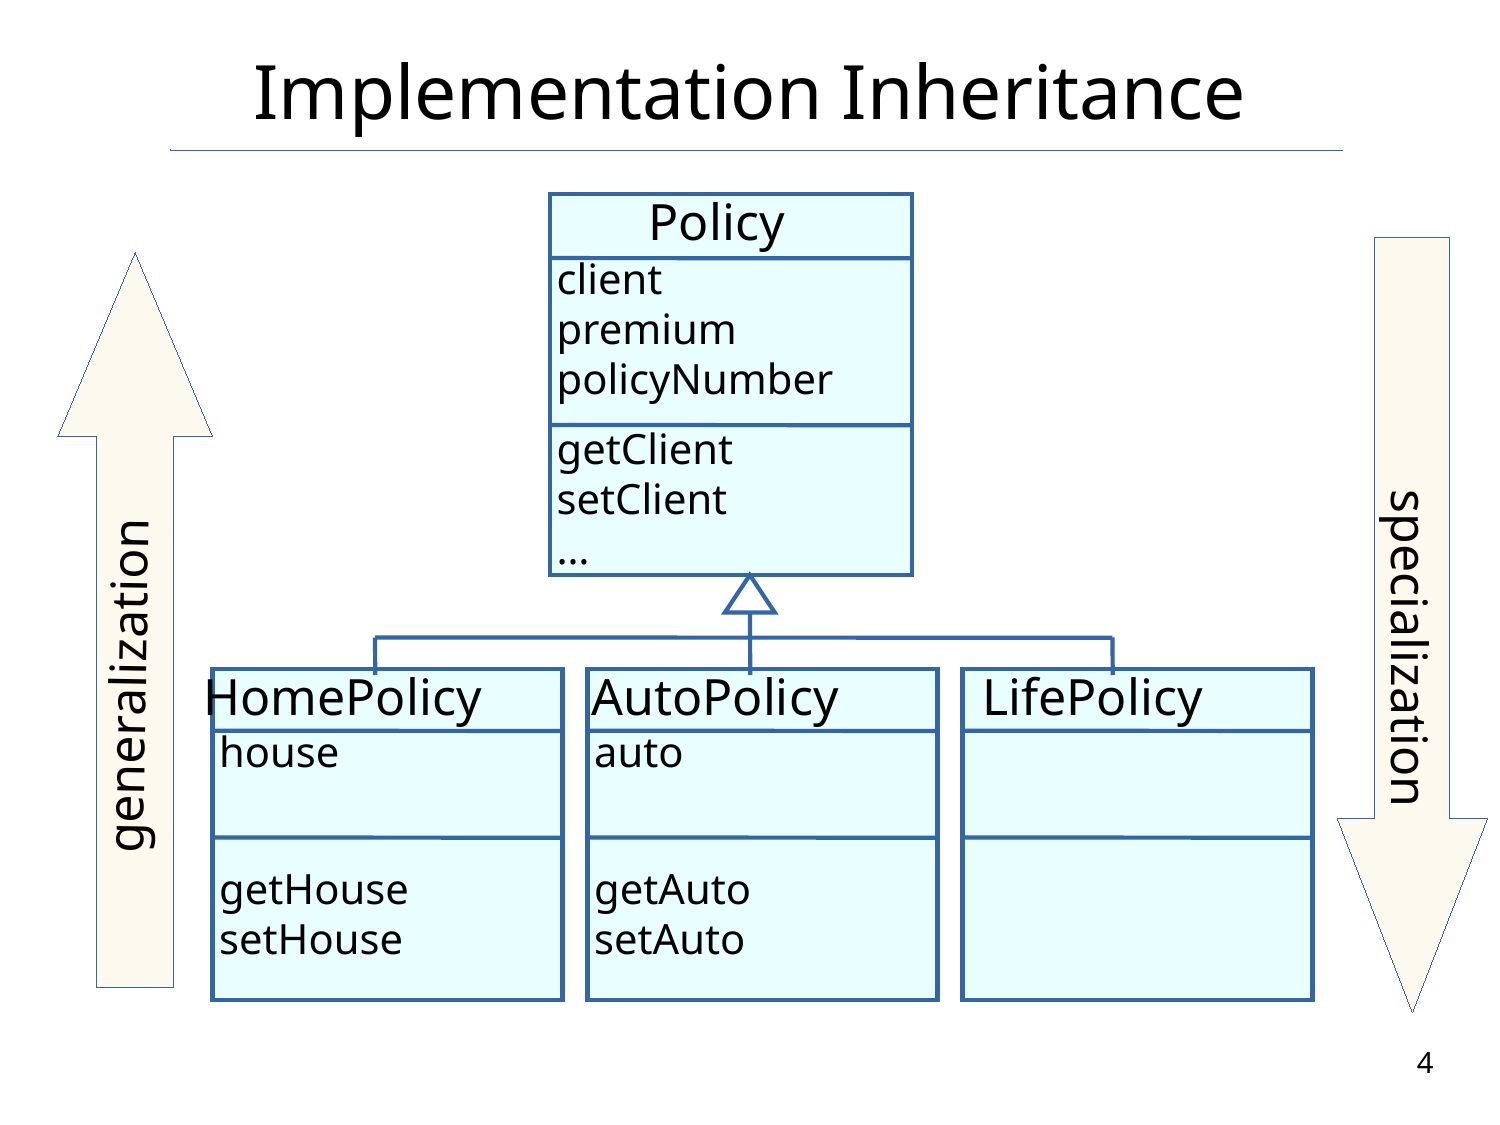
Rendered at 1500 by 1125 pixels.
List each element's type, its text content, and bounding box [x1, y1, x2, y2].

text_box [962, 669, 1313, 730]
text_box [846, 669, 938, 730]
text_box getAuto setAuto [587, 862, 855, 963]
text_box AutoPolicy [584, 665, 846, 726]
slide_number 4 [1399, 1044, 1452, 1095]
text_box getHouse setHouse [212, 862, 480, 963]
text_box [549, 193, 913, 258]
text_box auto [587, 725, 856, 776]
text_box [212, 731, 563, 837]
text_box [724, 575, 775, 613]
text_box HomePolicy [196, 665, 489, 726]
text_box [587, 838, 938, 1000]
title Implementation Inheritance [74, 0, 1426, 179]
text_box house [212, 725, 481, 776]
text_box getClient setClient … [549, 422, 827, 573]
text_box client premium policyNumber [549, 252, 865, 403]
text_box [549, 259, 913, 425]
text_box [962, 838, 1313, 1000]
text_box generalization [93, 510, 160, 861]
text_box [481, 669, 563, 730]
text_box Policy [641, 190, 792, 251]
text_box [587, 731, 938, 837]
text_box specialization [1381, 483, 1442, 815]
text_box [212, 838, 563, 1000]
text_box [962, 731, 1313, 837]
text_box [57, 252, 213, 988]
text_box [549, 426, 913, 575]
text_box LifePolicy [975, 665, 1210, 726]
text_box [1337, 237, 1488, 1013]
